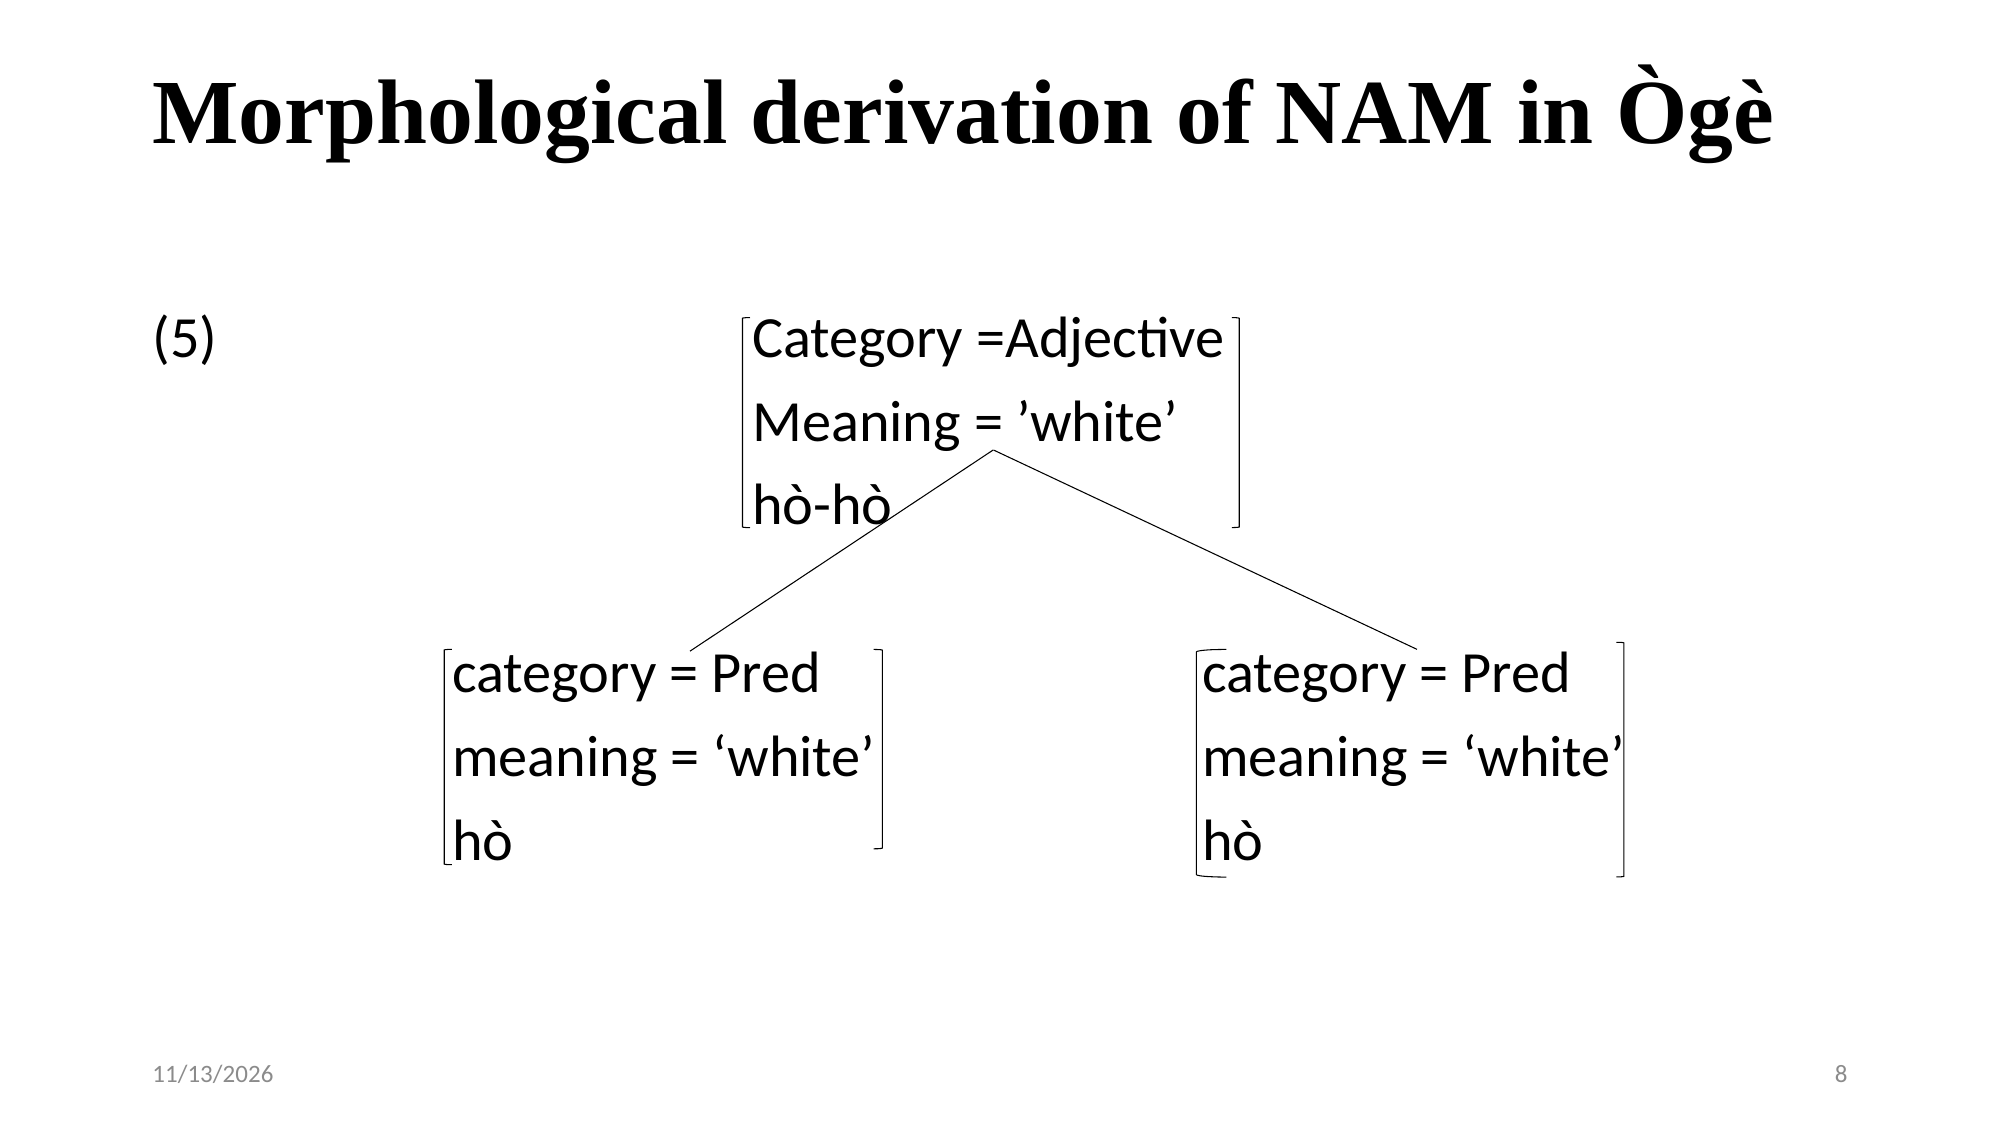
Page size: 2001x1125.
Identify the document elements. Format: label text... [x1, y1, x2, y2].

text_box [689, 449, 994, 652]
title Morphological derivation of NAM in Ògè [137, 59, 1863, 278]
text_box [1195, 650, 1227, 878]
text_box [993, 449, 1418, 650]
slide_number 8 [1412, 1042, 1863, 1103]
text_box [443, 648, 452, 866]
text_box [1616, 641, 1625, 878]
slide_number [137, 1042, 588, 1103]
list (5) Category =Adjective Meaning = ’white’ hò-hò category = Pred category = Pred meaning = ‘white’ meaning = ‘white’ hò hò [137, 299, 1863, 1014]
text_box [873, 652, 883, 850]
text_box [1231, 317, 1240, 449]
text_box [741, 317, 751, 449]
